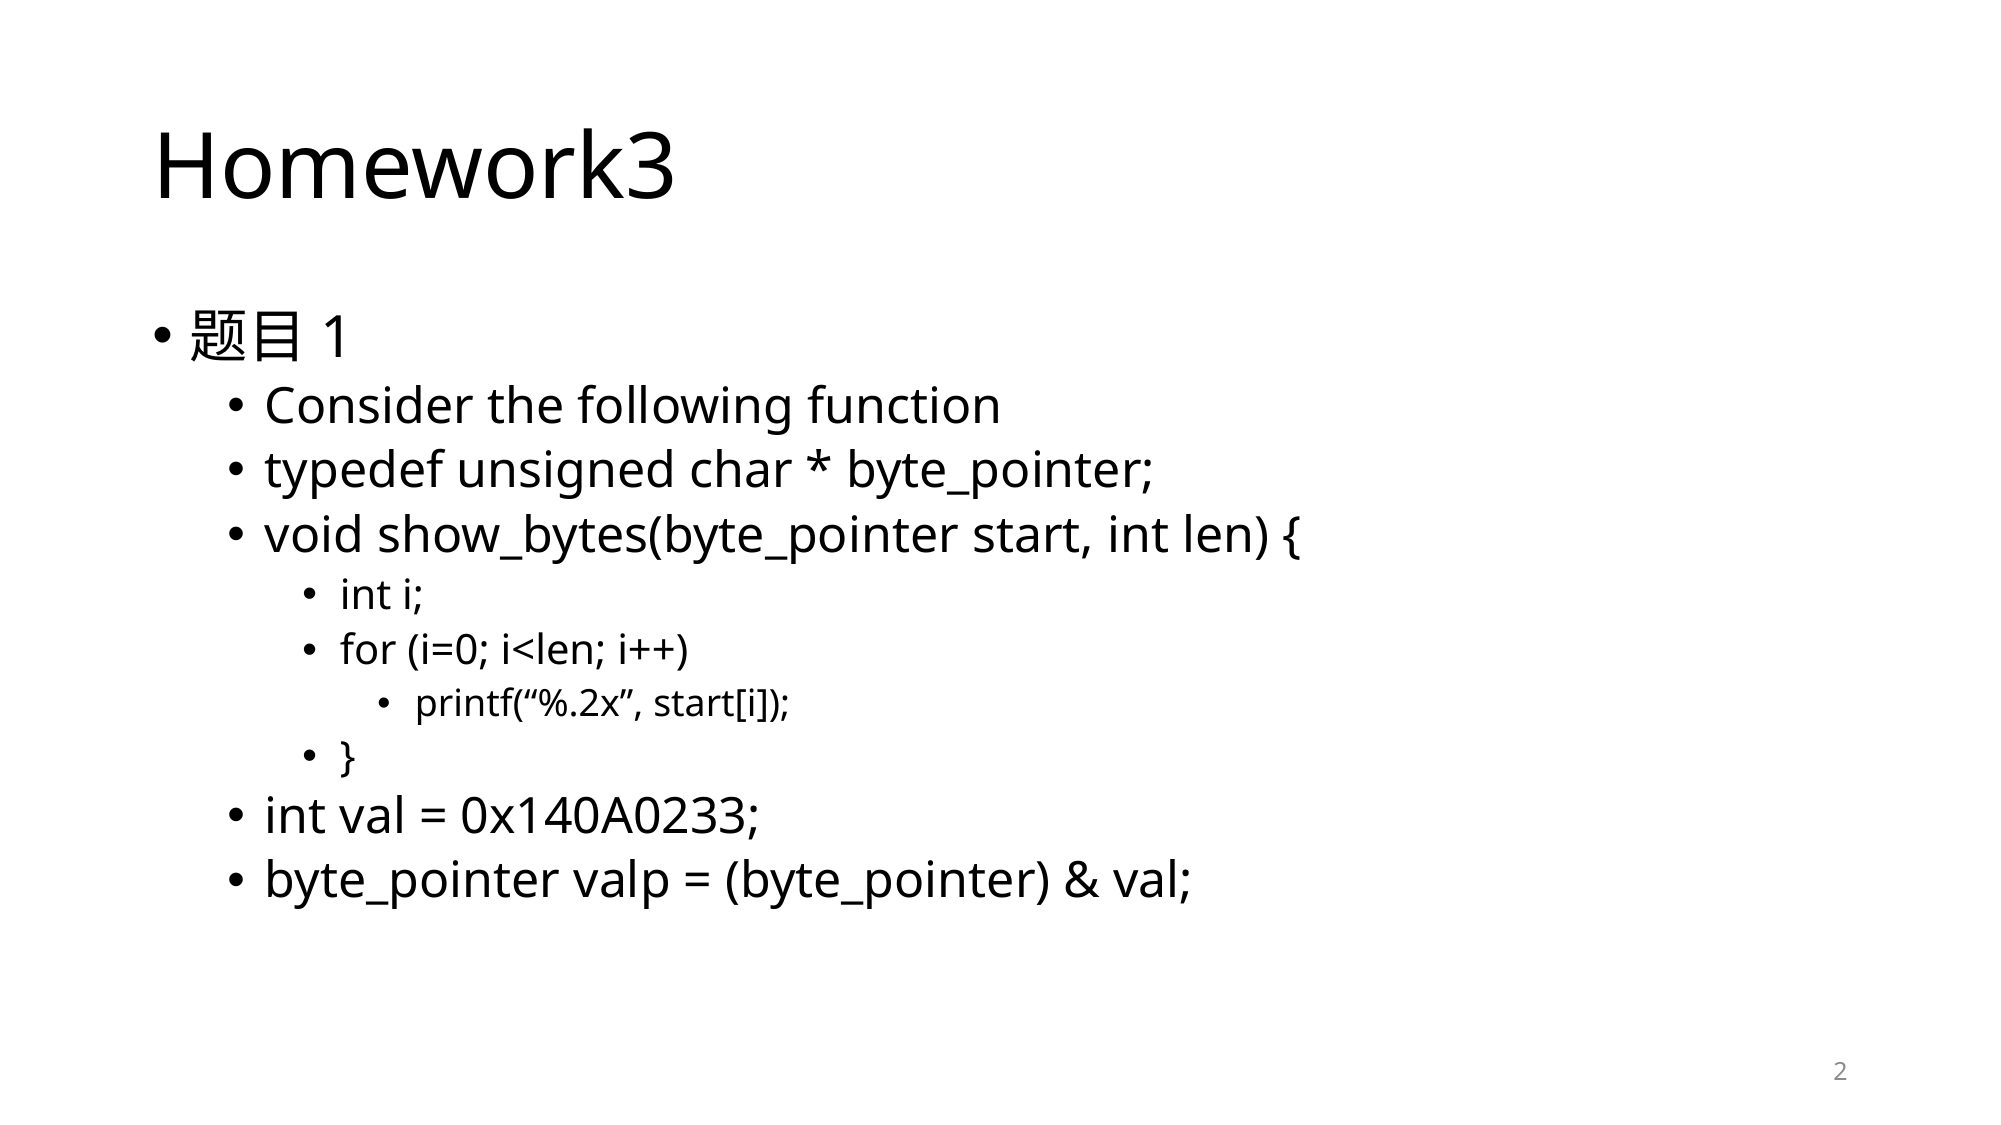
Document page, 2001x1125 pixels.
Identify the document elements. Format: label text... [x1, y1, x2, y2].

title Homework3 [137, 59, 1863, 278]
list 题目1 Consider the following function typedef unsigned char * byte_pointer; void show_bytes(byte_pointer start, int len) { int i; for (i=0; i<len; i++) printf(“%.2x”, start[i]); } int val = 0x140A0233; byte_pointer valp = (byte_pointer) & val; [137, 299, 1863, 1014]
slide_number 2 [1412, 1042, 1863, 1103]
